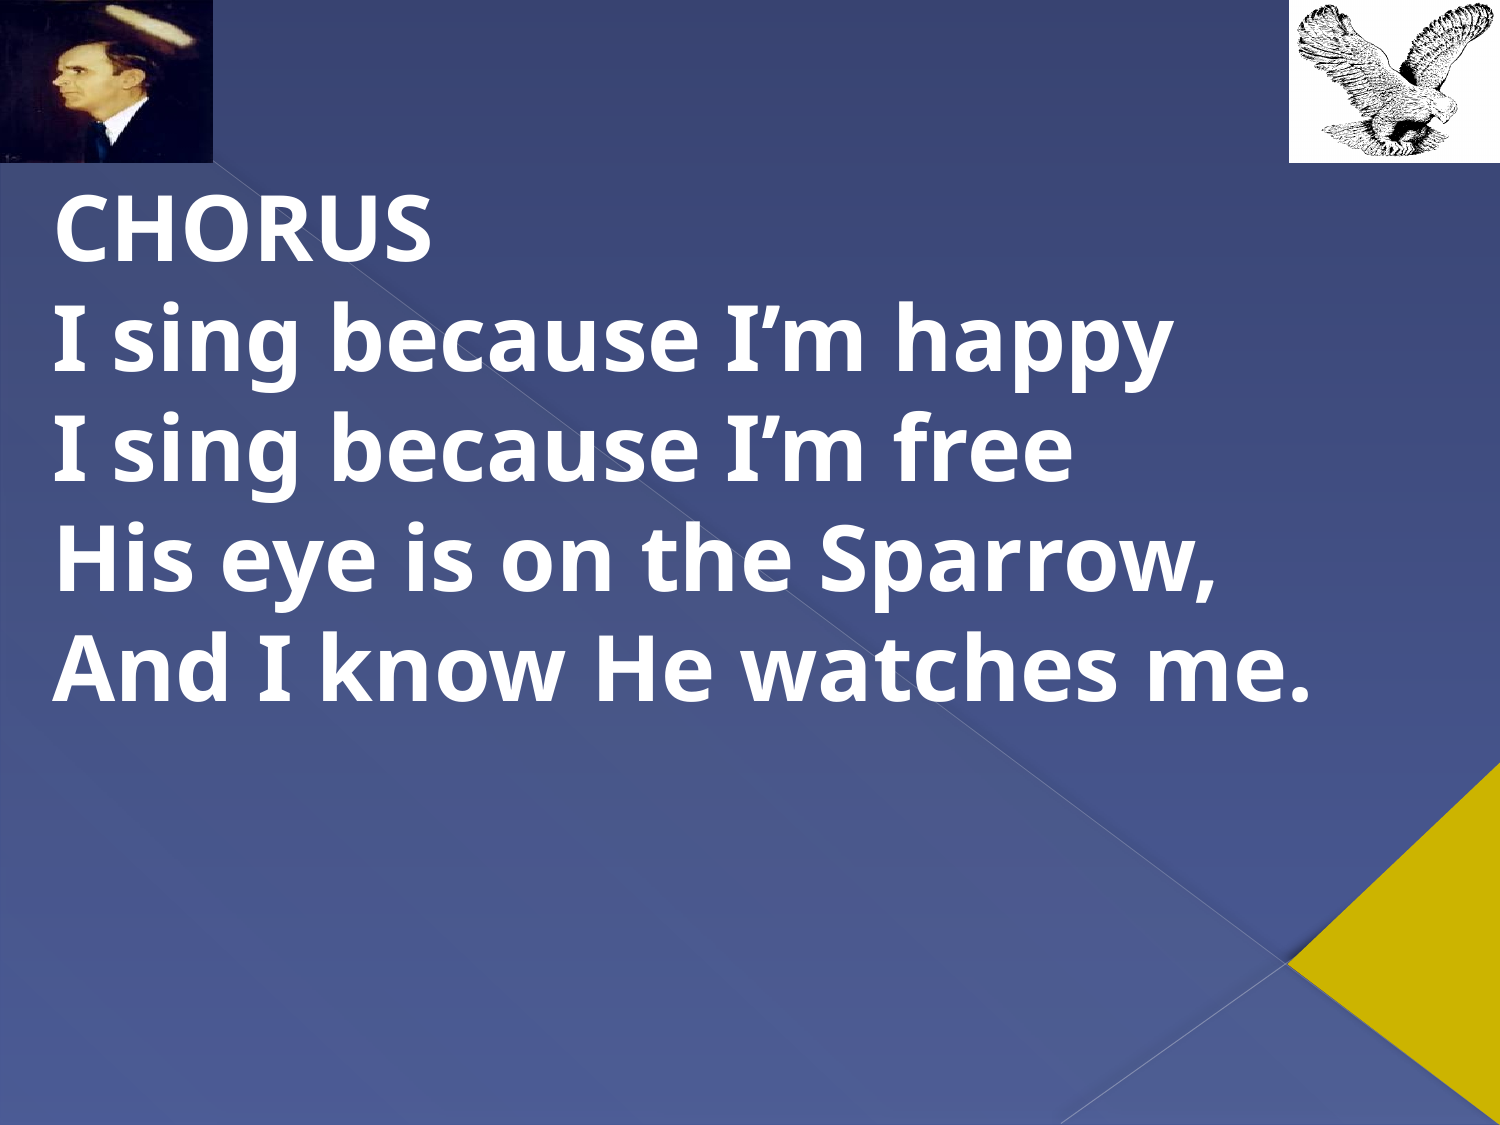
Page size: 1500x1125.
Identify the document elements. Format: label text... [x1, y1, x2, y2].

text_box CHORUS I sing because I’m happy I sing because I’m free His eye is on the Sparrow, And I know He watches me. [37, 162, 1488, 727]
text_box [1285, 760, 1500, 1125]
picture [0, 0, 213, 163]
picture [1288, 0, 1500, 163]
